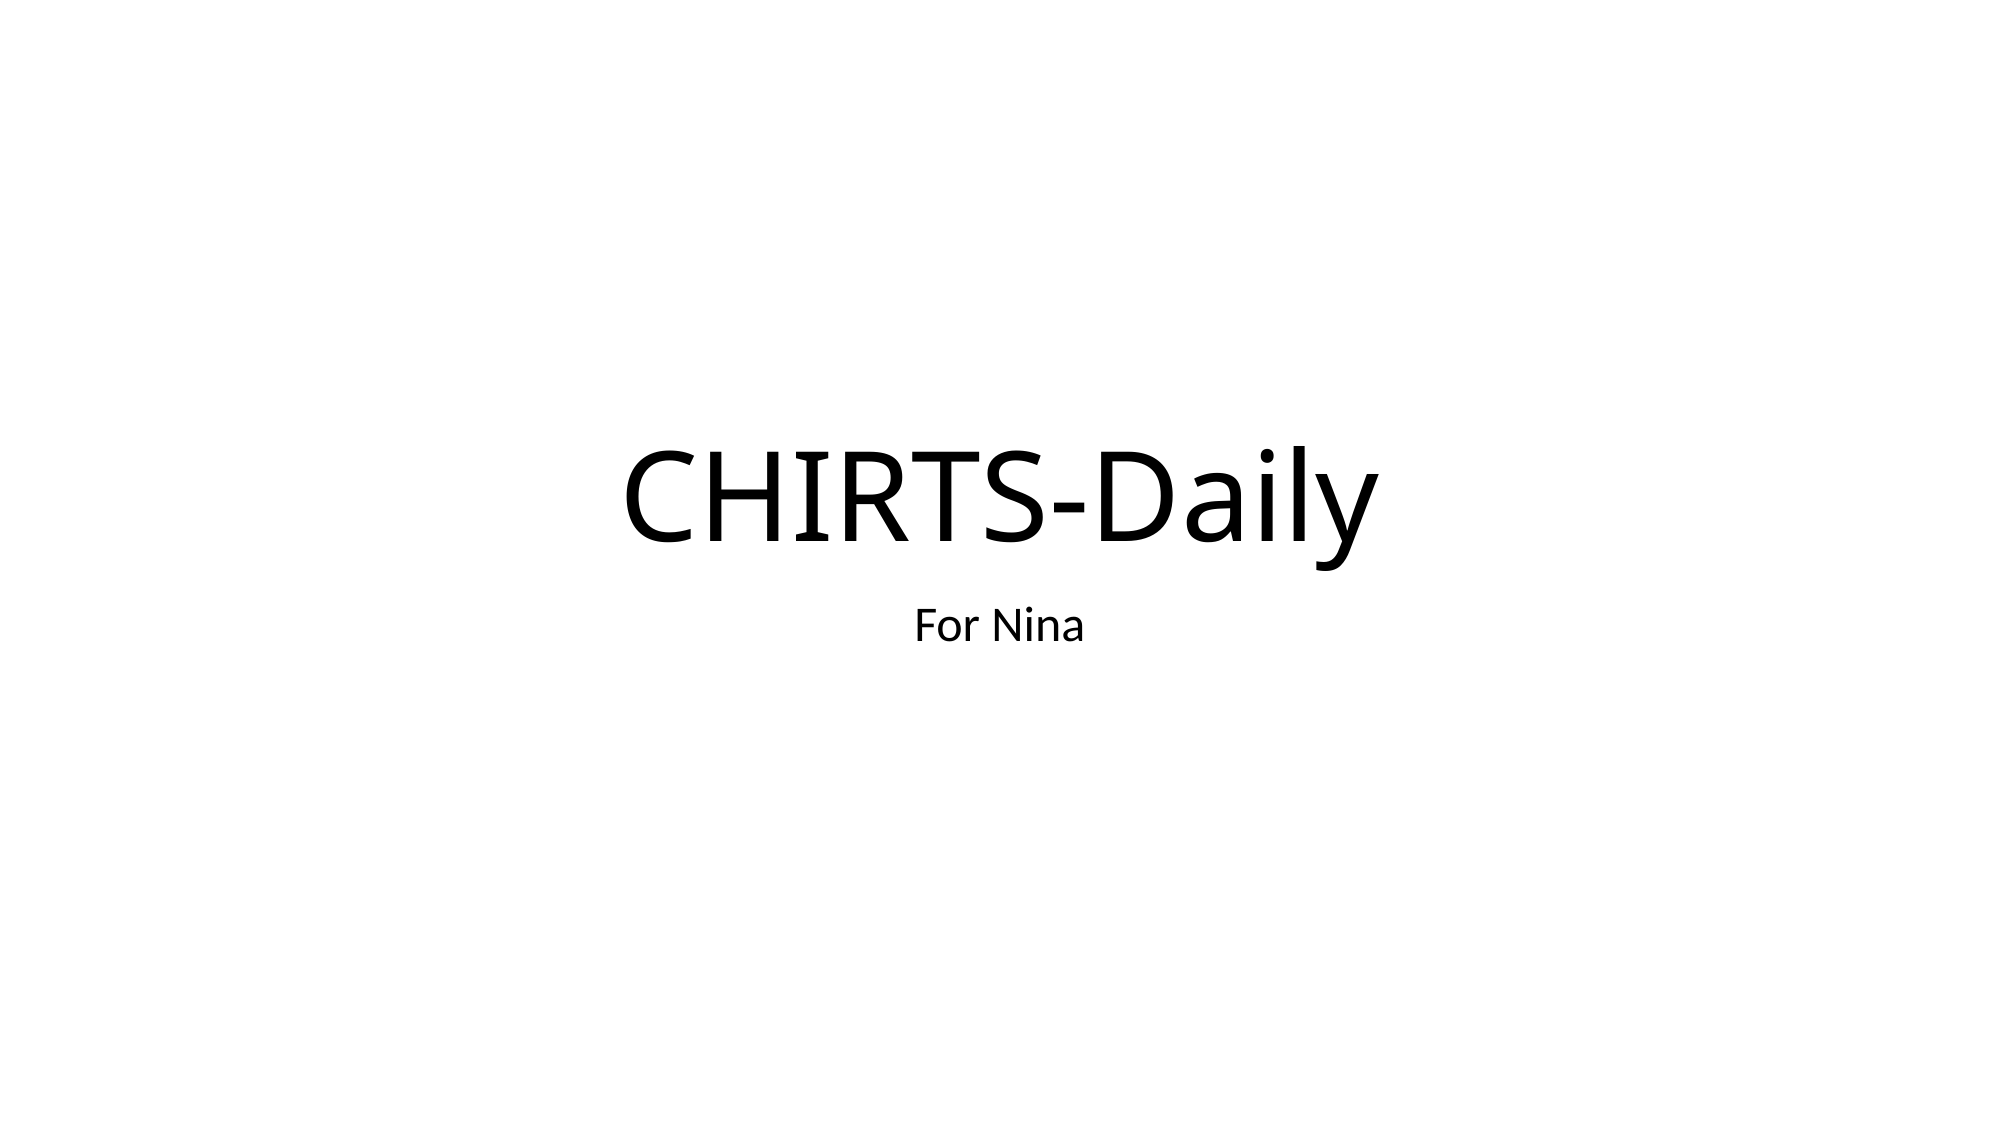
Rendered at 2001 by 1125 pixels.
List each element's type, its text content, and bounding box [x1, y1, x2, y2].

subtitle For Nina [249, 590, 1750, 863]
title CHIRTS-Daily [249, 184, 1750, 576]
